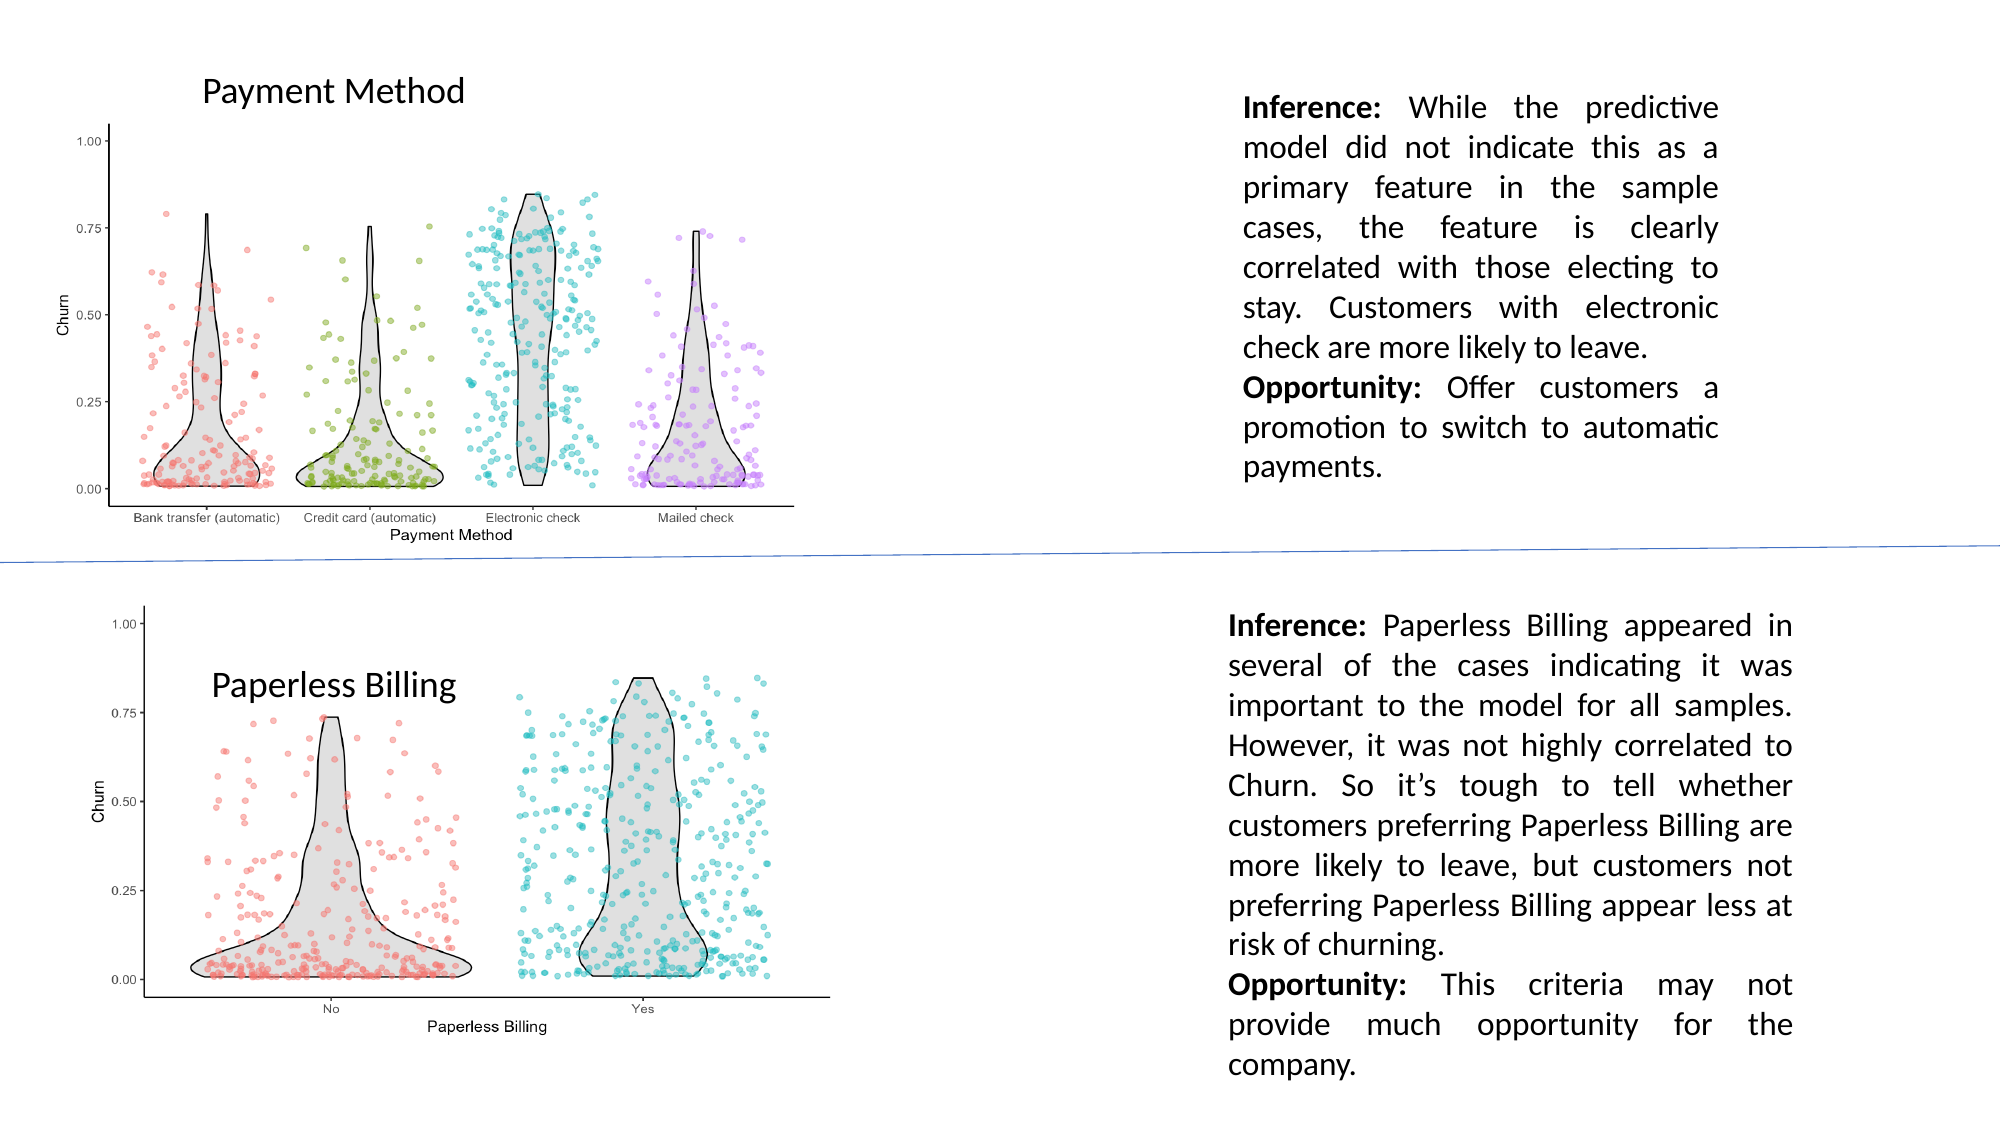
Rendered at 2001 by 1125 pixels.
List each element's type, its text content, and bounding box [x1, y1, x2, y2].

picture [54, 119, 804, 545]
picture [87, 598, 837, 1040]
text_box Payment Method [187, 58, 486, 119]
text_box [0, 545, 2000, 563]
text_box Inference: While the predictive model did not indicate this as a primary feature in the sample cases, the feature is clearly correlated with those electing to stay. Customers with electronic check are more likely to leave. Opportunity: Offer customers a promotion to switch to automatic payments. [1228, 78, 1735, 492]
text_box Inference: Paperless Billing appeared in several of the cases indicating it was important to the model for all samples. However, it was not highly correlated to Churn. So it’s tough to tell whether customers preferring Paperless Billing are more likely to leave, but customers not preferring Paperless Billing appear less at risk of churning. Opportunity: This criteria may not provide much opportunity for the company. [1213, 595, 1809, 1125]
